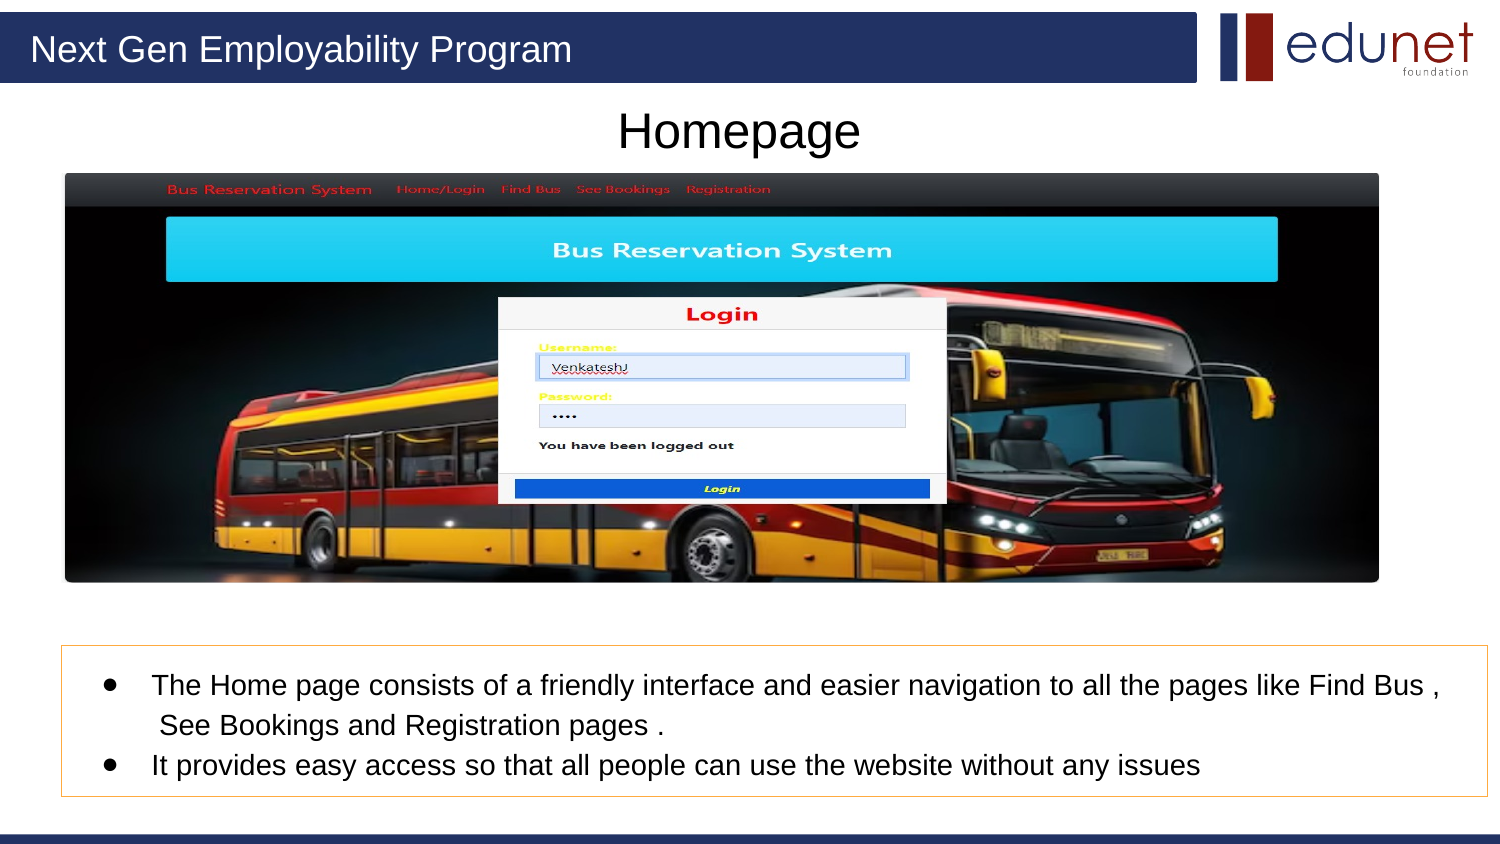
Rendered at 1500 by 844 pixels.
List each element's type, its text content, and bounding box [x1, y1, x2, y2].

title Homepage [15, 99, 1464, 174]
picture [1279, 14, 1482, 83]
picture [61, 173, 1380, 583]
list The Home page consists of a friendly interface and easier navigation to all the pages like Find Bus , See Bookings and Registration pages . It provides easy access so that all people can use the website without any issues [61, 645, 1488, 797]
